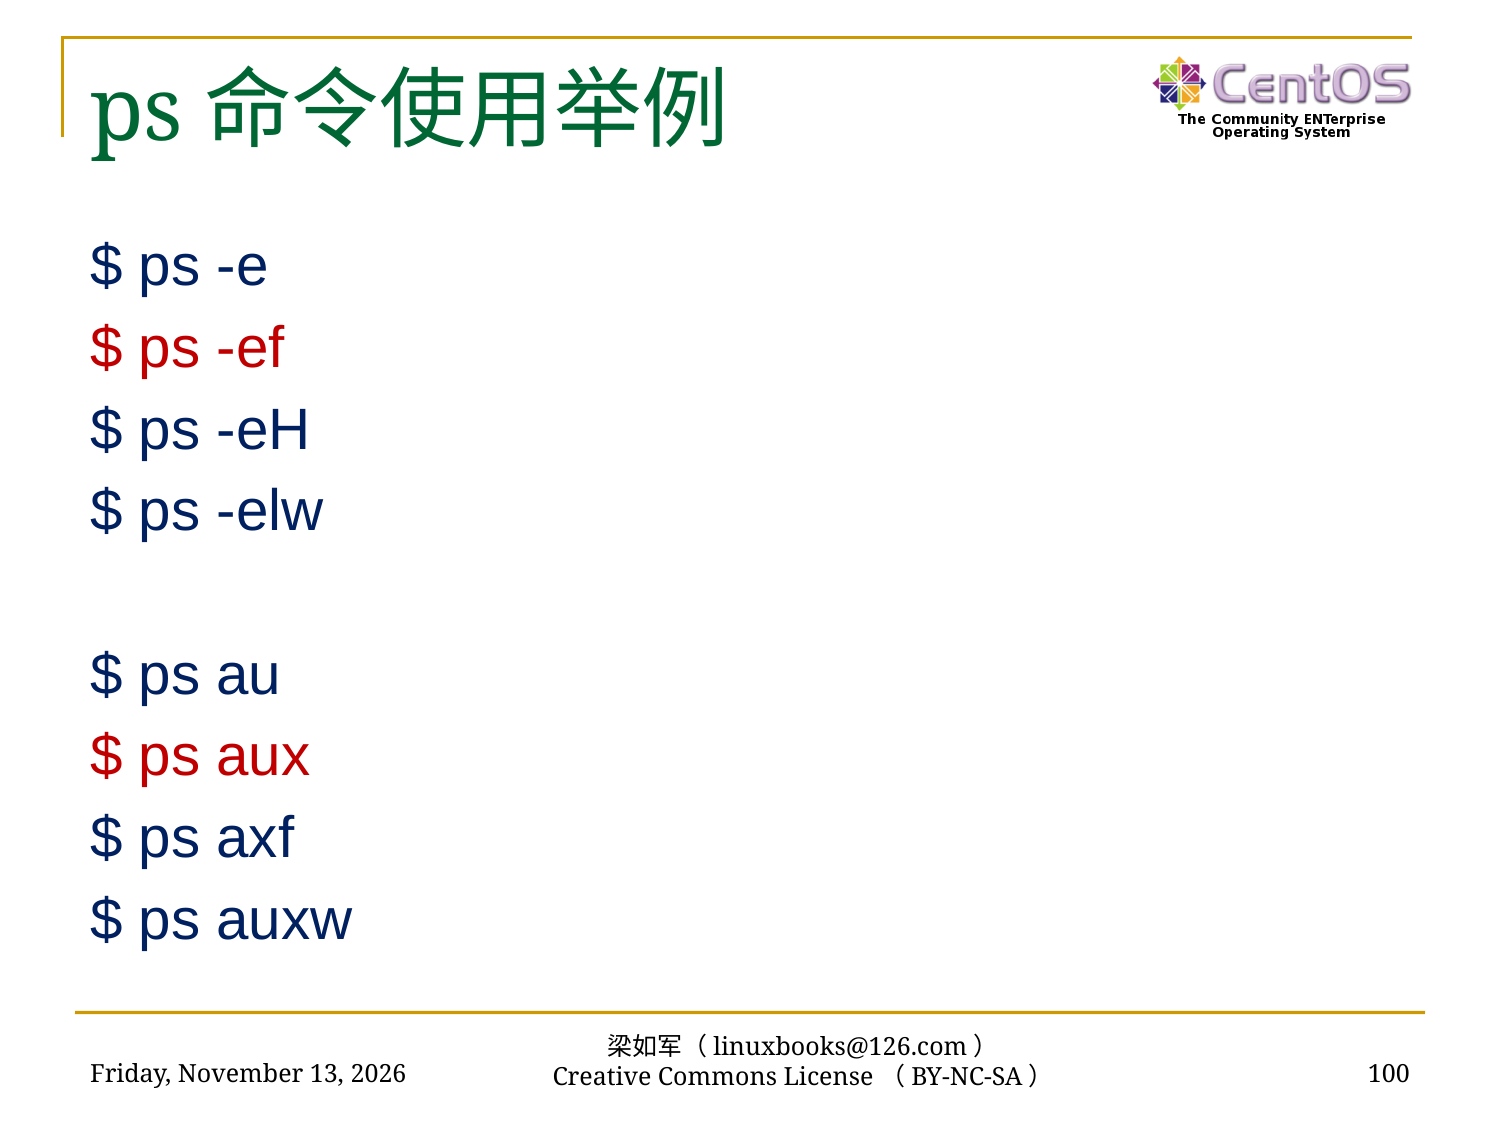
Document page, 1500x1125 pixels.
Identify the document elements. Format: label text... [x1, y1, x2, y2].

list $ ps -e $ ps -ef $ ps -eH $ ps -elw $ ps au $ ps aux $ ps axf $ ps auxw [74, 219, 1426, 1006]
title ps命令使用举例 [74, 45, 1426, 219]
slide_number 100 [1074, 1023, 1426, 1100]
footer 梁如军（linuxbooks@126.com） Creative Commons License（BY-NC-SA） [359, 1022, 1247, 1099]
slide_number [74, 1023, 426, 1100]
